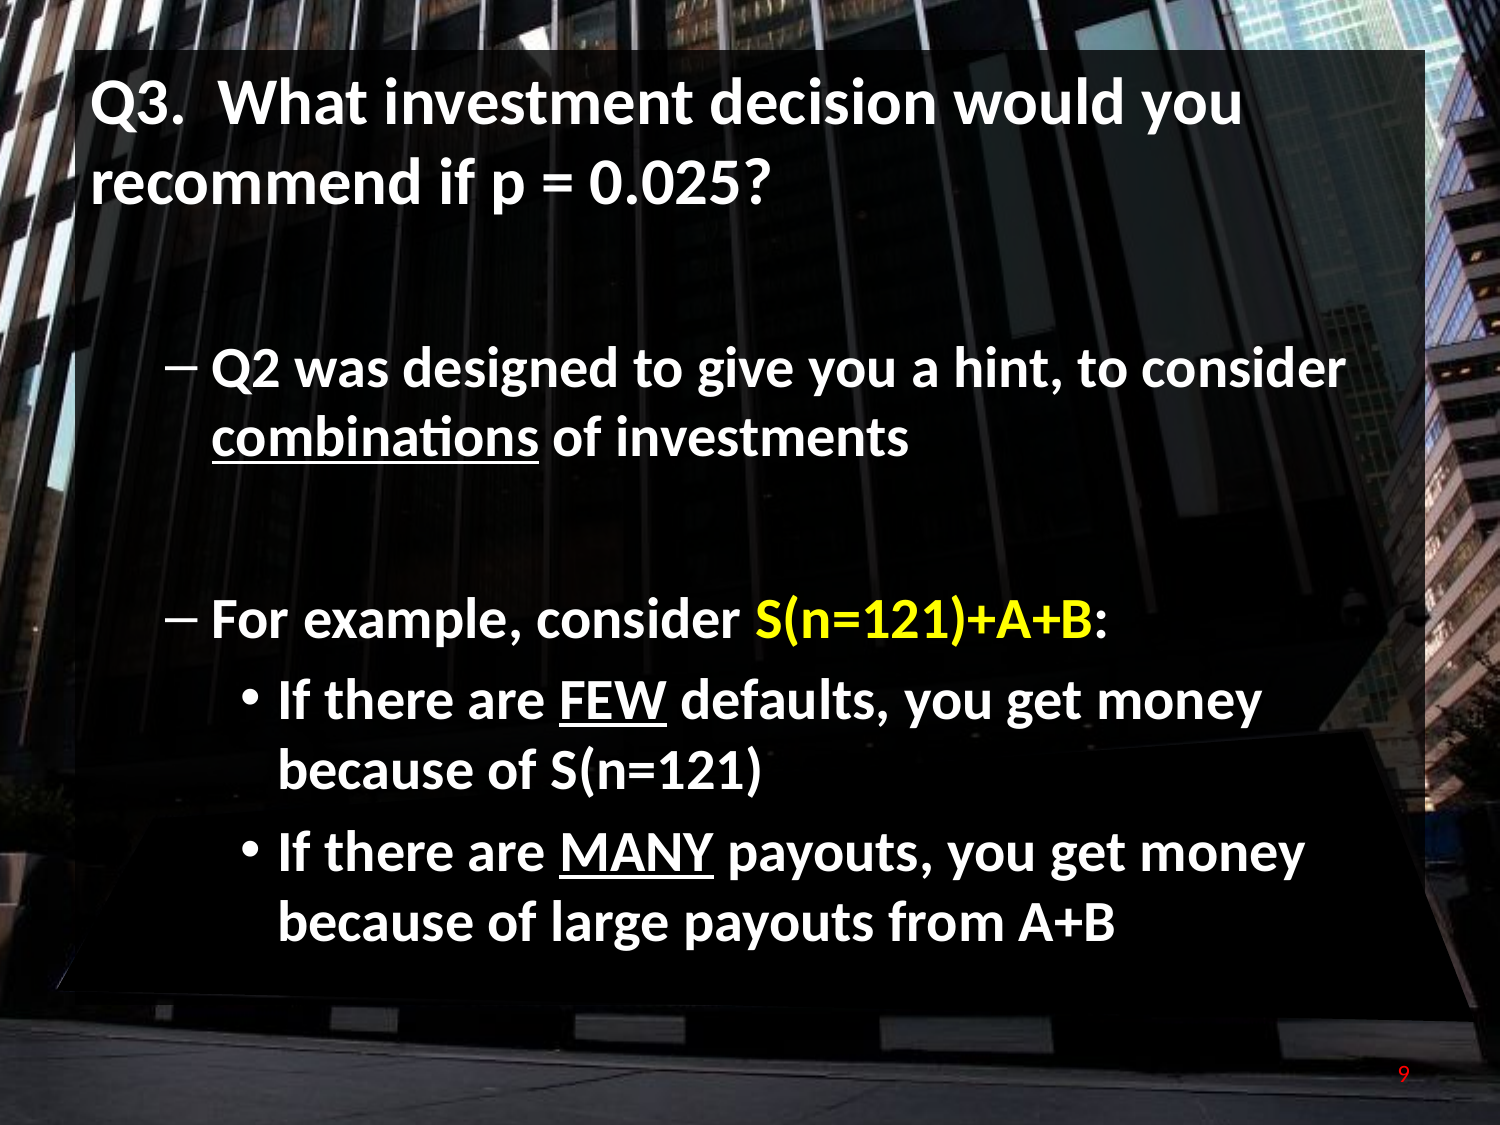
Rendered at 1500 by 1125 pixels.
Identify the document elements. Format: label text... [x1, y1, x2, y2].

slide_number 9 [1074, 1042, 1425, 1103]
list Q3. What investment decision would you recommend if p = 0.025? Q2 was designed to give you a hint, to consider combinations of investments For example, consider S(n=121)+A+B: If there are FEW defaults, you get money because of S(n=121) If there are MANY payouts, you get money because of large payouts from A+B [75, 50, 1425, 1005]
picture [0, 0, 1500, 1125]
